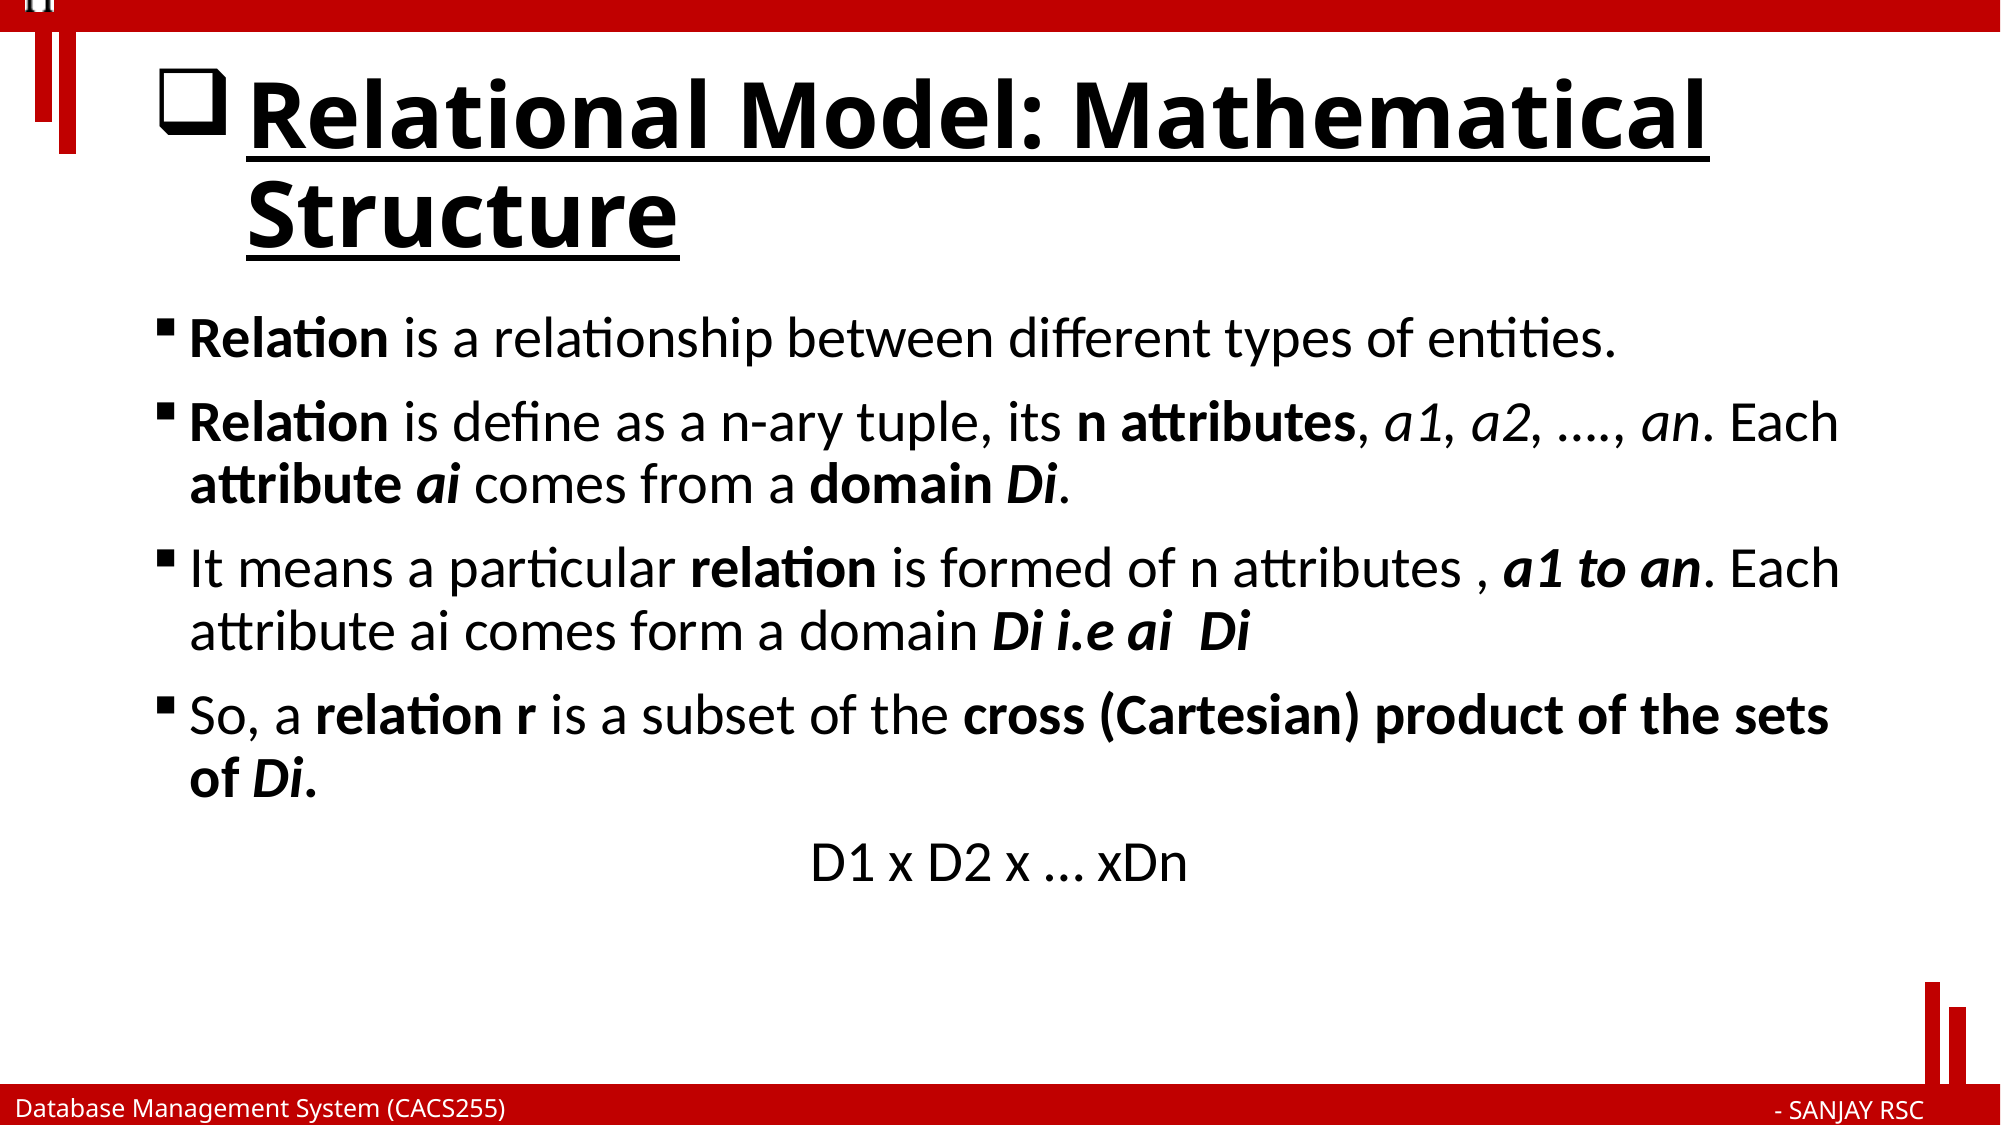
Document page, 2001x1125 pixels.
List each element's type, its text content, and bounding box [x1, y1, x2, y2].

picture [25, 0, 54, 12]
title Relational Model: Mathematical Structure [137, 59, 1863, 278]
